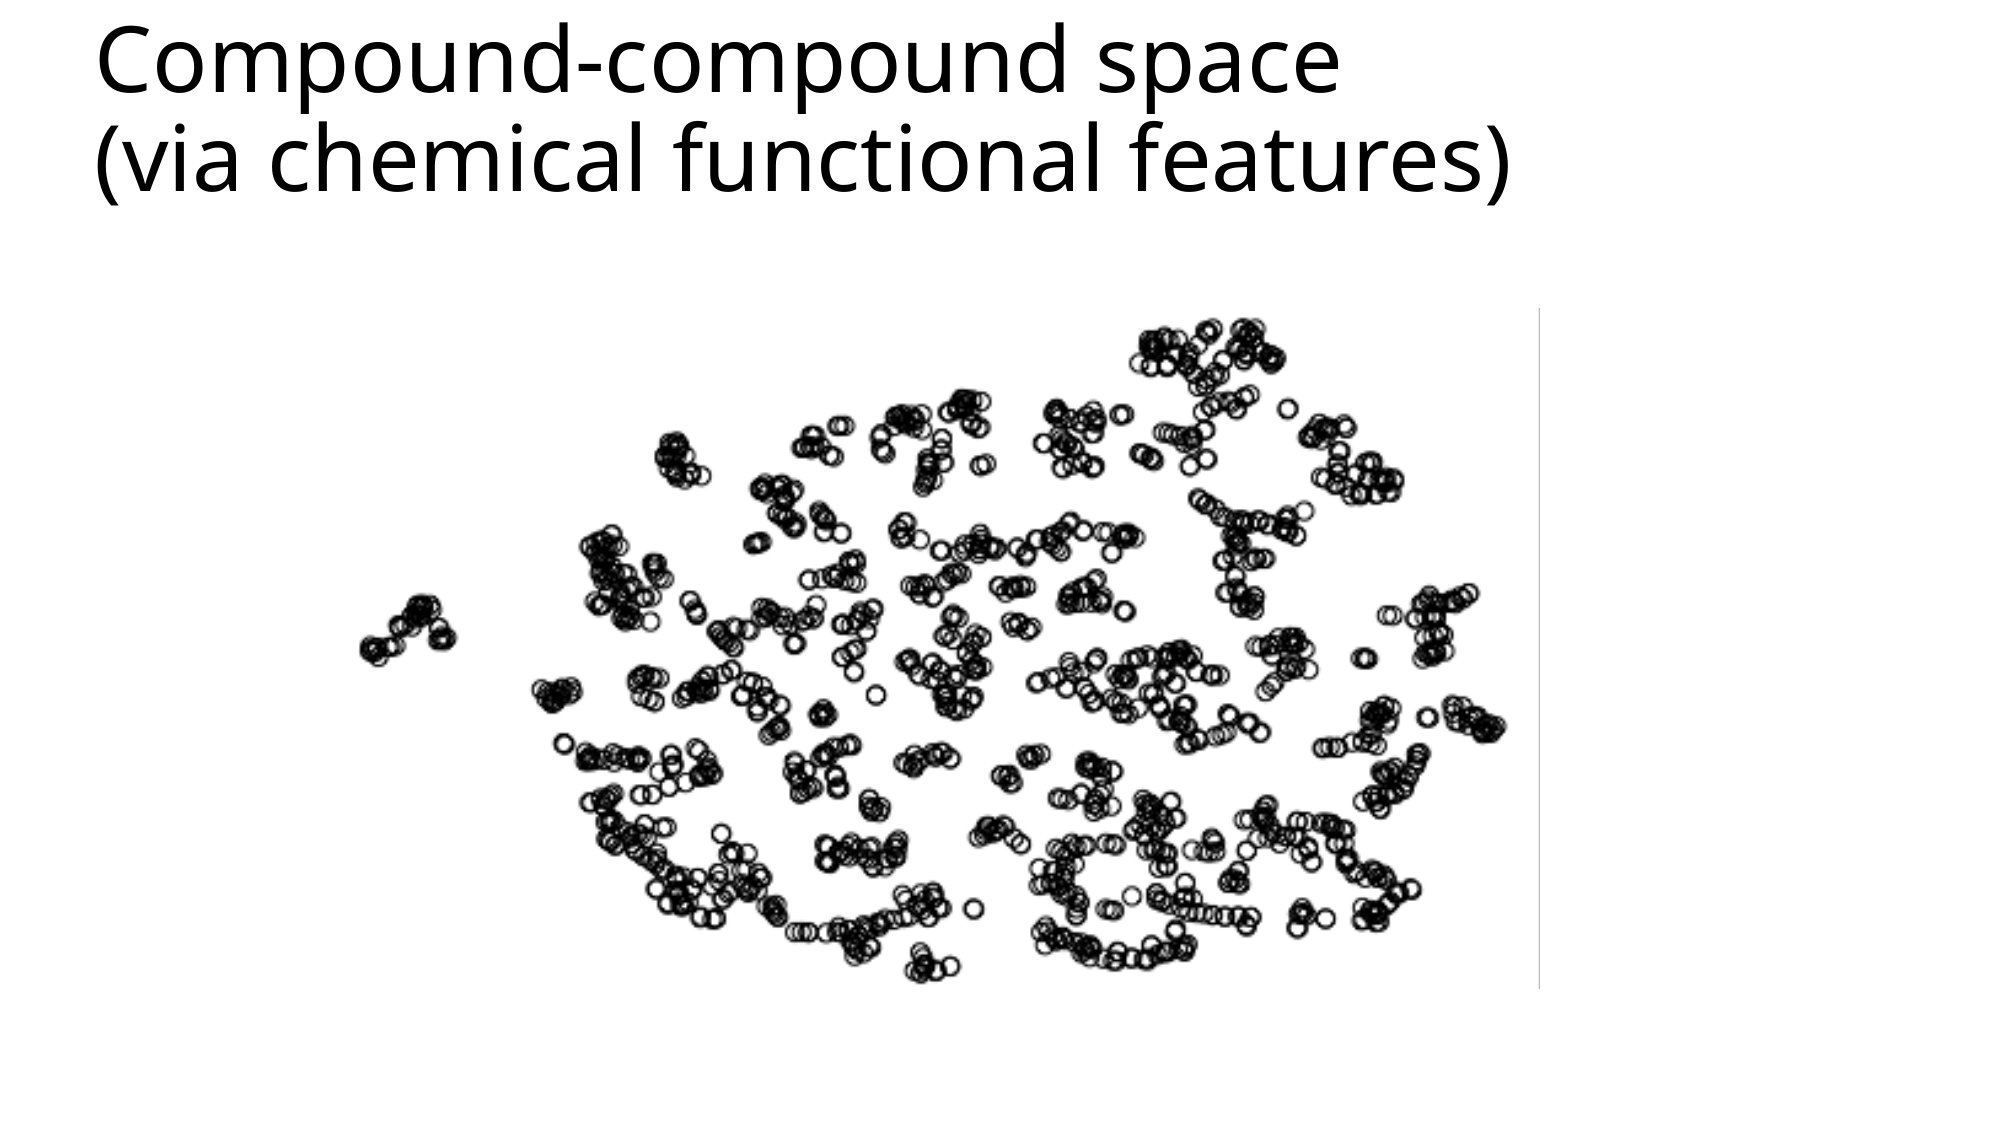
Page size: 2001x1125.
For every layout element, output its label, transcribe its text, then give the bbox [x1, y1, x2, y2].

title Compound-compound space (via chemical functional features) [79, 3, 1805, 222]
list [344, 308, 1540, 990]
